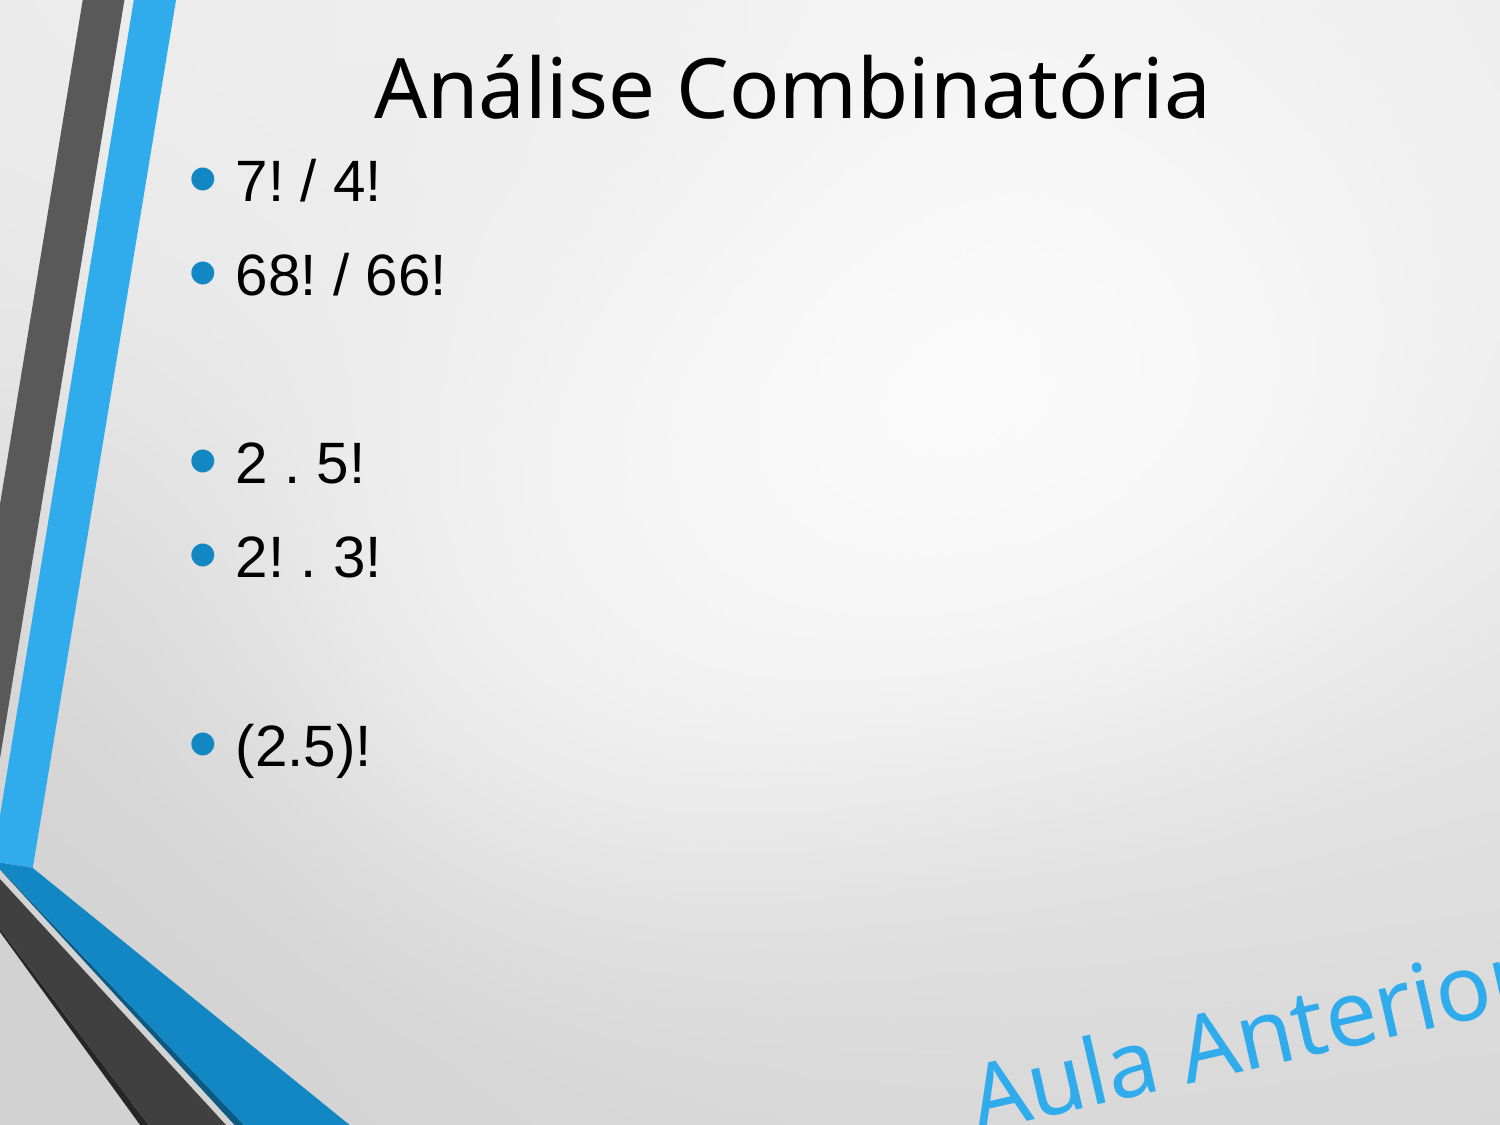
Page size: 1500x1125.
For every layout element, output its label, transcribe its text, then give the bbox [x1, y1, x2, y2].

text_box 7! / 4! 68! / 66! 2 . 5! 2! . 3! (2.5)! [173, 135, 1438, 1098]
title Análise Combinatória [161, 0, 1425, 174]
text_box Aula Anterior [941, 910, 1500, 1125]
